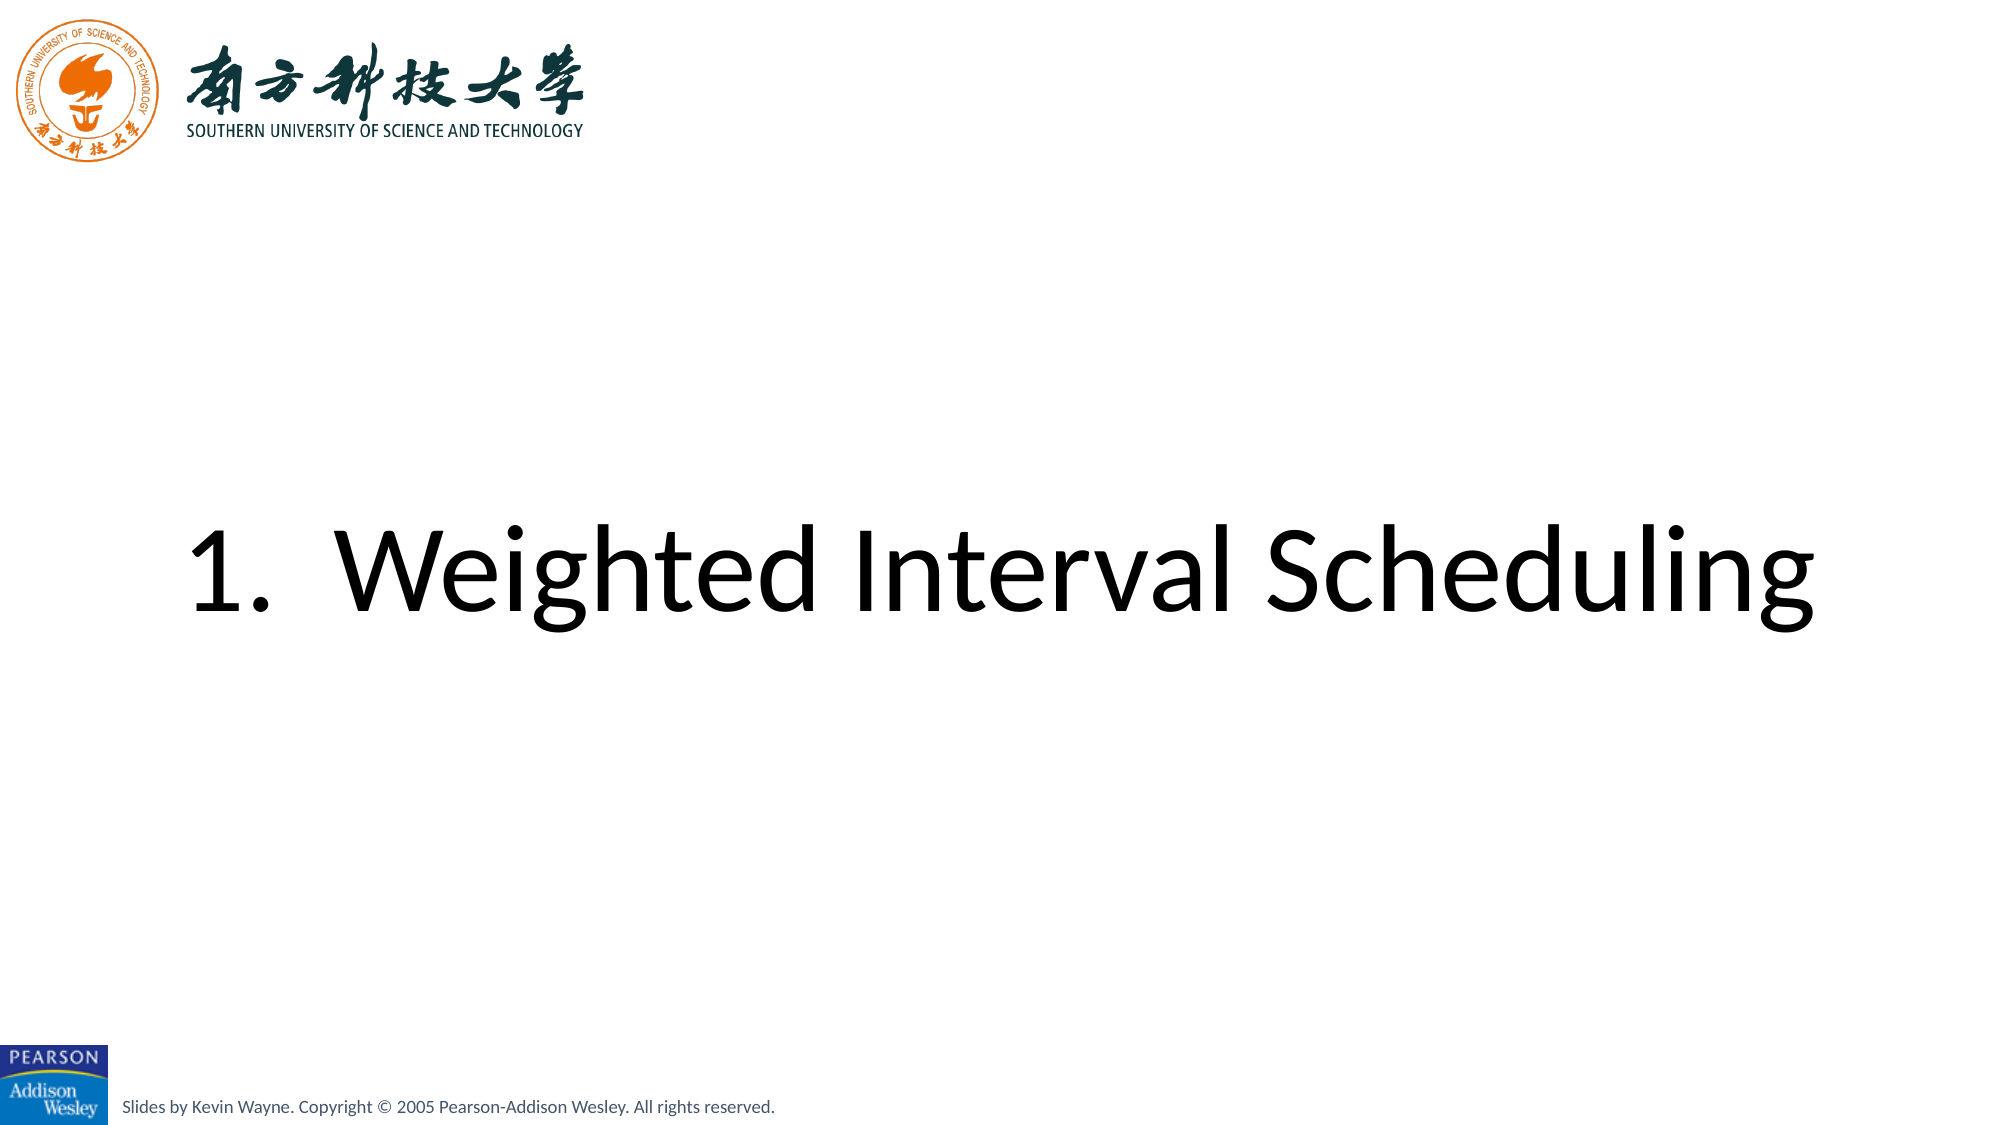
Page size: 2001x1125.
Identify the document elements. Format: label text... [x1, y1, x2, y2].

text_box Slides by Kevin Wayne. Copyright © 2005 Pearson-Addison Wesley. All rights reserved. [108, 1087, 950, 1125]
picture [10, 0, 588, 166]
picture [0, 1045, 108, 1125]
title 1. Weighted Interval Scheduling [92, 254, 1908, 646]
